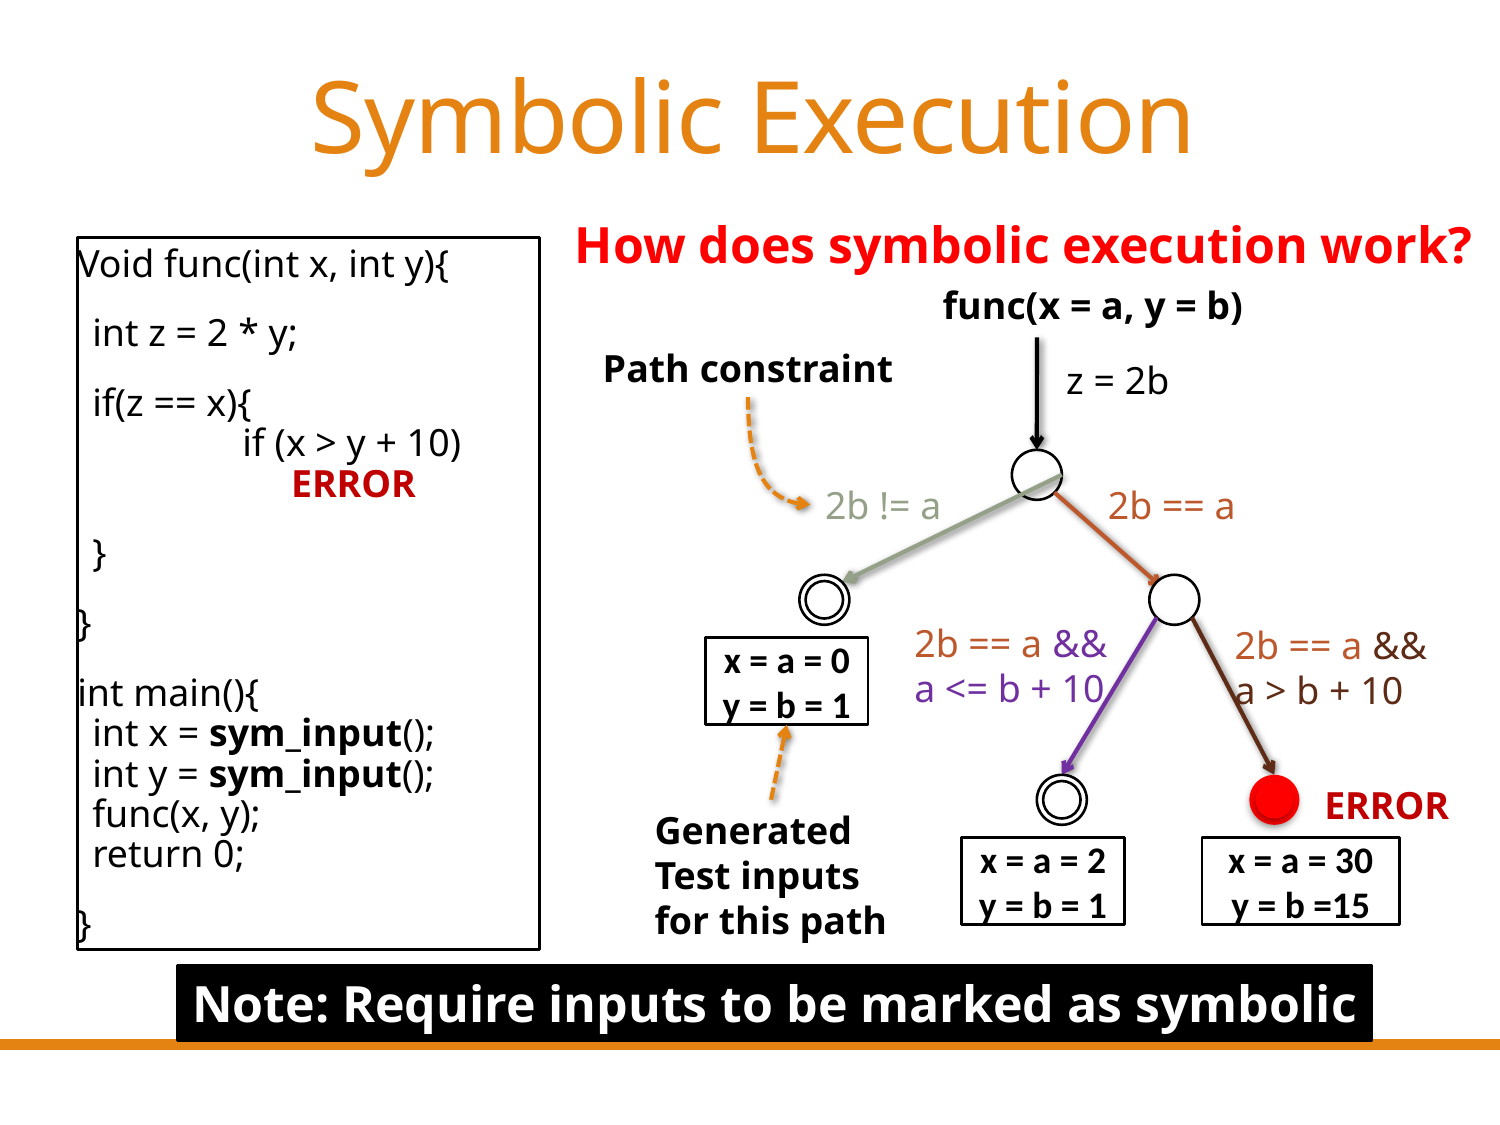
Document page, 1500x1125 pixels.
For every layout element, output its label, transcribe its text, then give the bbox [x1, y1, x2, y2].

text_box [1060, 485, 1157, 594]
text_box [798, 574, 850, 626]
title Symbolic Execution [135, 0, 1373, 182]
text_box Note: Require inputs to be marked as symbolic [176, 964, 1373, 1042]
text_box x = a = 30 y = b =15 [1201, 836, 1401, 926]
text_box [1148, 573, 1201, 627]
text_box How does symbolic execution work? [559, 206, 1488, 282]
text_box 2b == a && a > b + 10 [1219, 614, 1452, 719]
text_box func(x = a, y = b) [927, 282, 1259, 335]
text_box x = a = 2 y = b = 1 [960, 836, 1126, 926]
text_box x = a = 0 y = b = 1 [704, 636, 869, 726]
text_box Generated Test inputs for this path [639, 799, 903, 950]
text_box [885, 448, 976, 627]
text_box [1034, 492, 1053, 502]
text_box 2b != a [810, 474, 882, 535]
text_box ERROR [1309, 774, 1465, 835]
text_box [770, 724, 788, 801]
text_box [1036, 774, 1088, 826]
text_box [1248, 774, 1300, 826]
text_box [1153, 654, 1313, 738]
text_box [1029, 648, 1189, 744]
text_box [725, 418, 835, 484]
text_box 2b == a [1093, 474, 1281, 535]
text_box Path constraint [587, 337, 909, 397]
text_box [1010, 449, 1063, 492]
text_box 2b == a && a <= b + 10 [899, 612, 1132, 717]
list Void func(int x, int y){ int z = 2 * y; if(z == x){ if (x > y + 10) ERROR } } int main(){ int x = sym_input(); int y = sym_input(); func(x, y); return 0; } [76, 236, 541, 951]
text_box z = 2b [1051, 349, 1185, 410]
